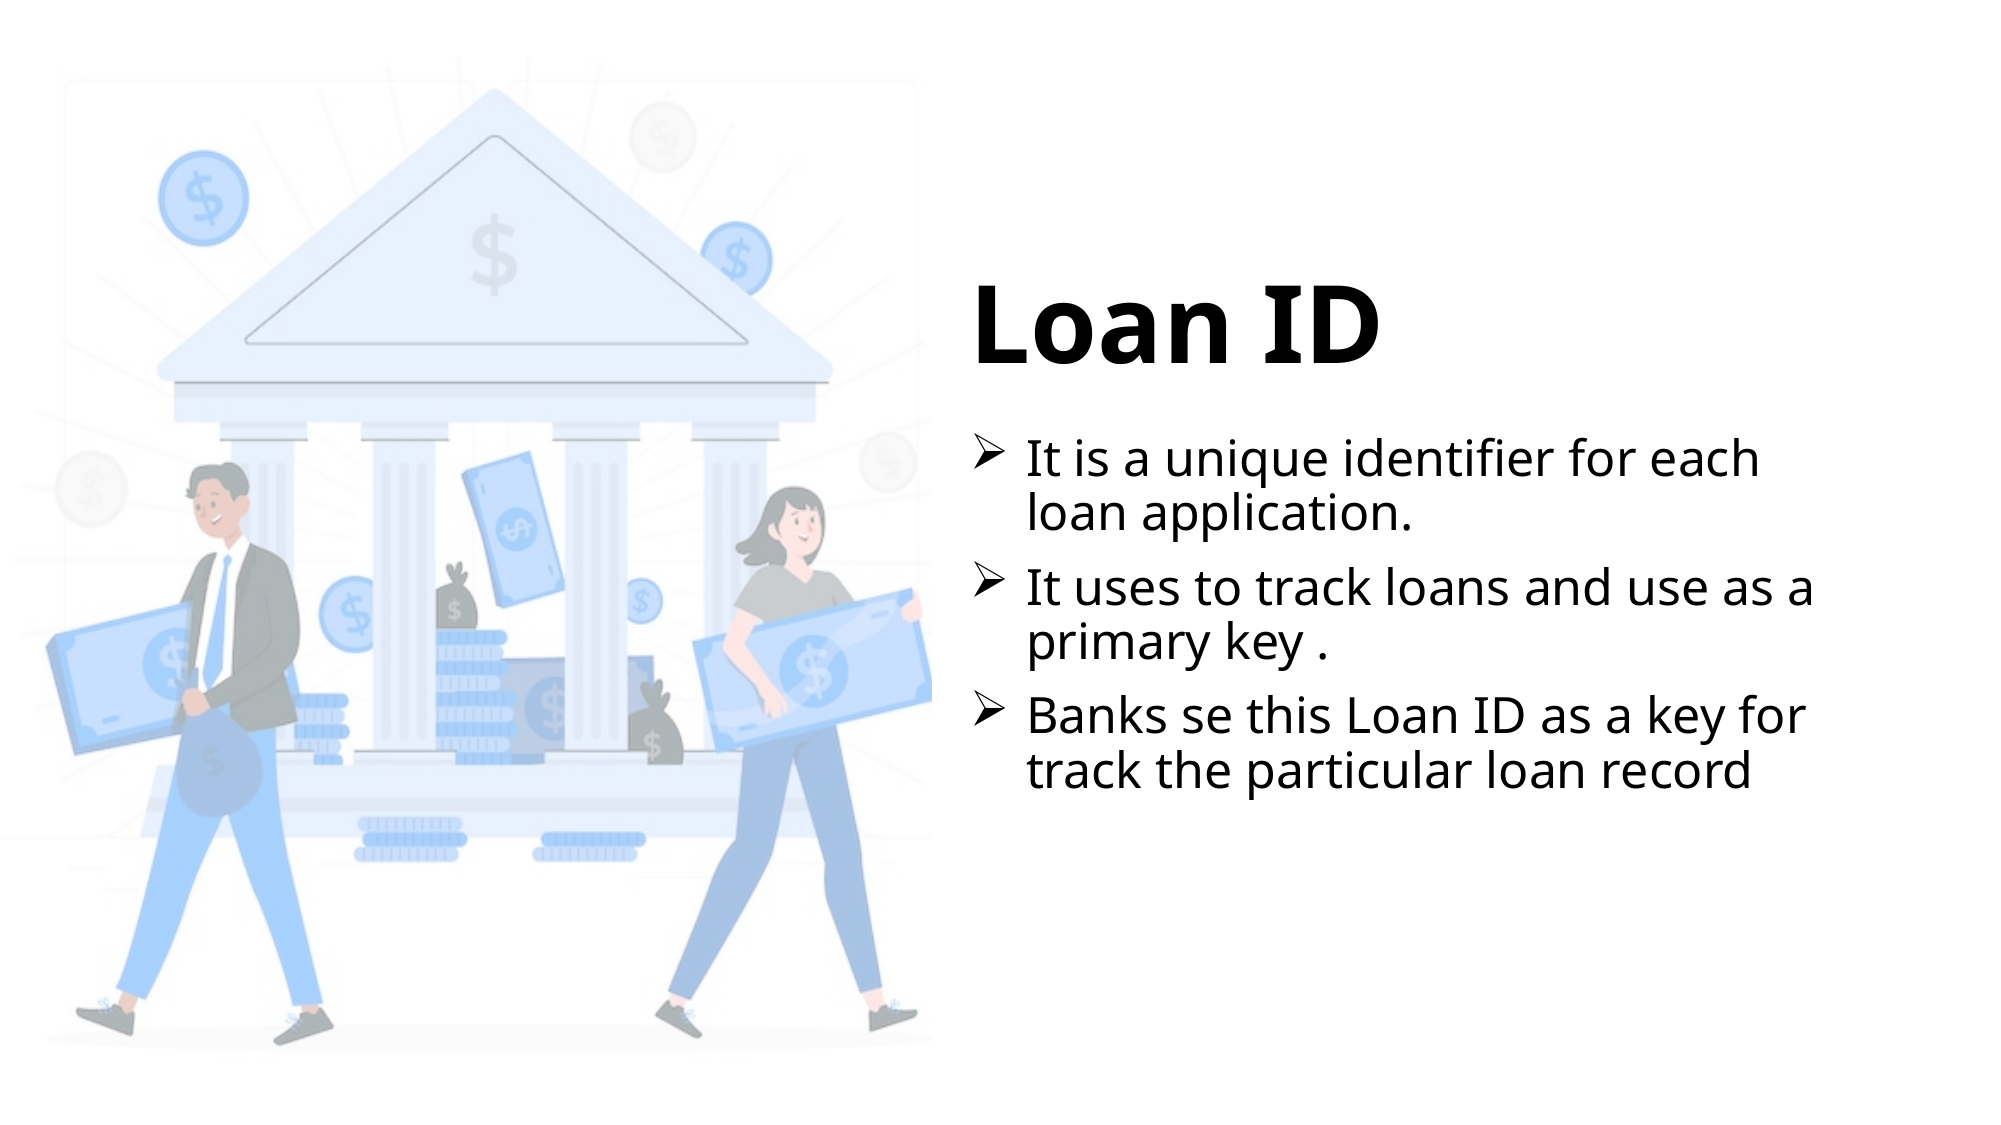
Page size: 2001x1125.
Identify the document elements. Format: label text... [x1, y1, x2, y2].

picture [0, 0, 932, 1125]
title Loan ID [954, 208, 1886, 395]
subtitle It is a unique identifier for each loan application. It uses to track loans and use as a primary key . Banks se this Loan ID as a key for track the particular loan record [954, 425, 1886, 917]
